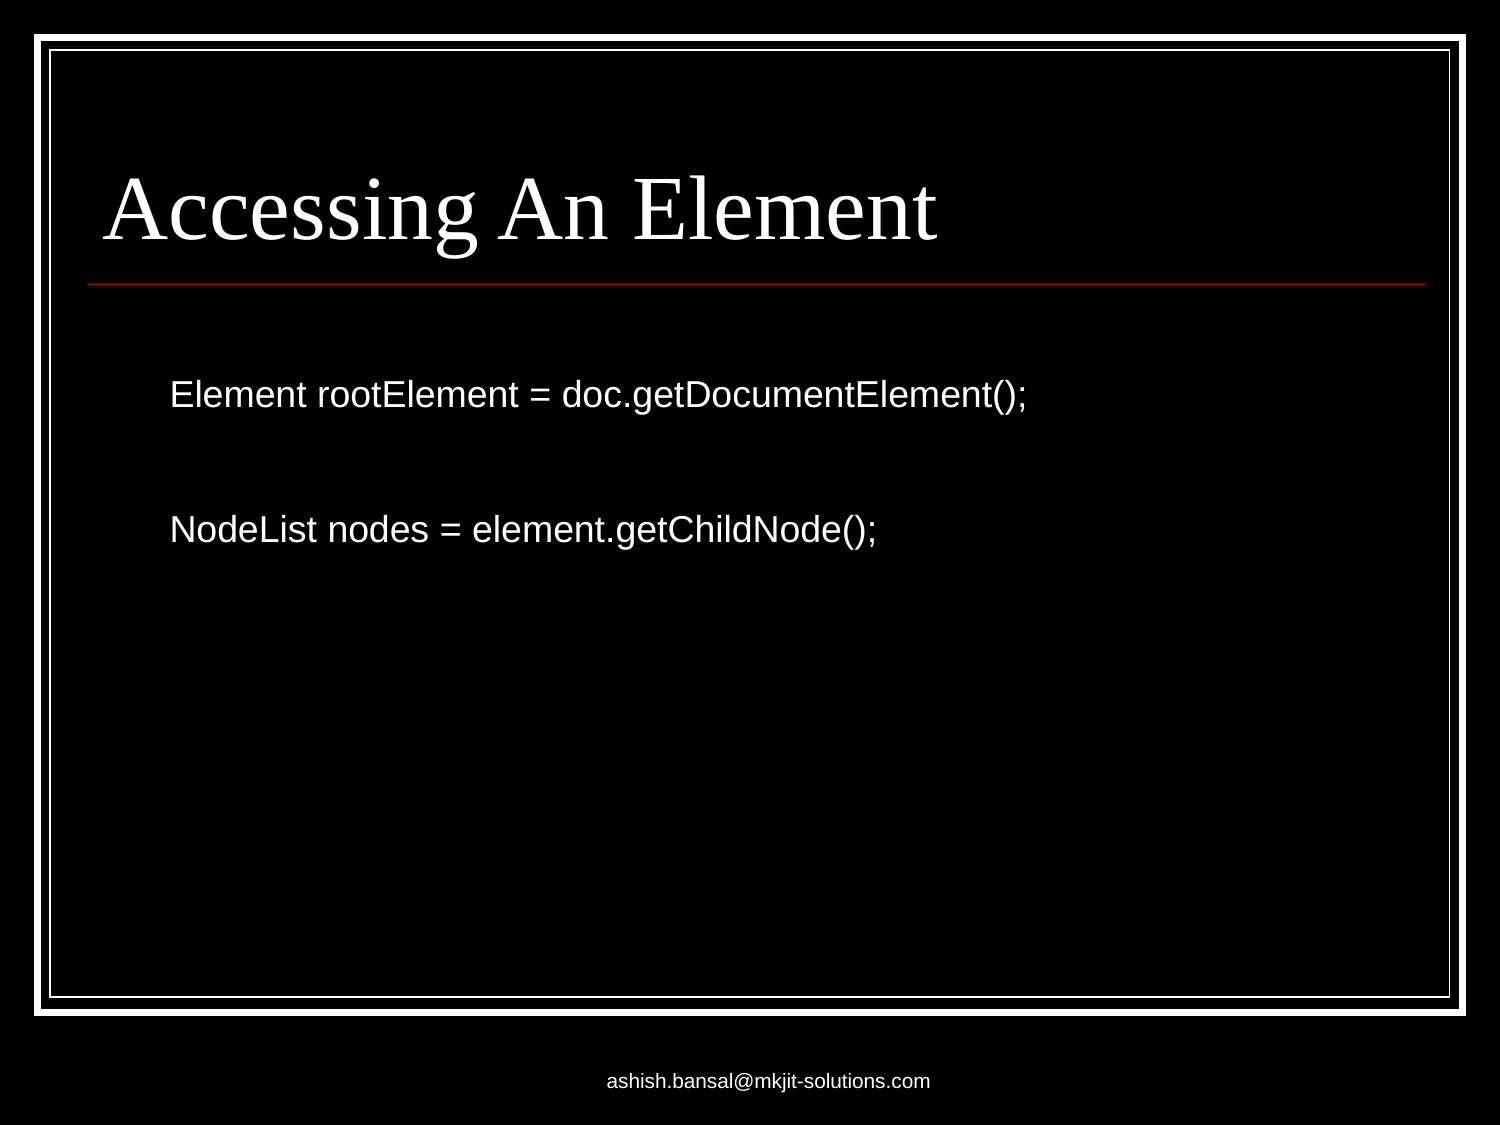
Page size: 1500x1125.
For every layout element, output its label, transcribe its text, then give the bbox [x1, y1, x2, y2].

title Accessing An Element [87, 77, 1426, 266]
footer ashish.bansal@mkjit-solutions.com [530, 1024, 1007, 1101]
text_box Element rootElement = doc.getDocumentElement(); NodeList nodes = element.getChildNode(); [154, 362, 1044, 558]
